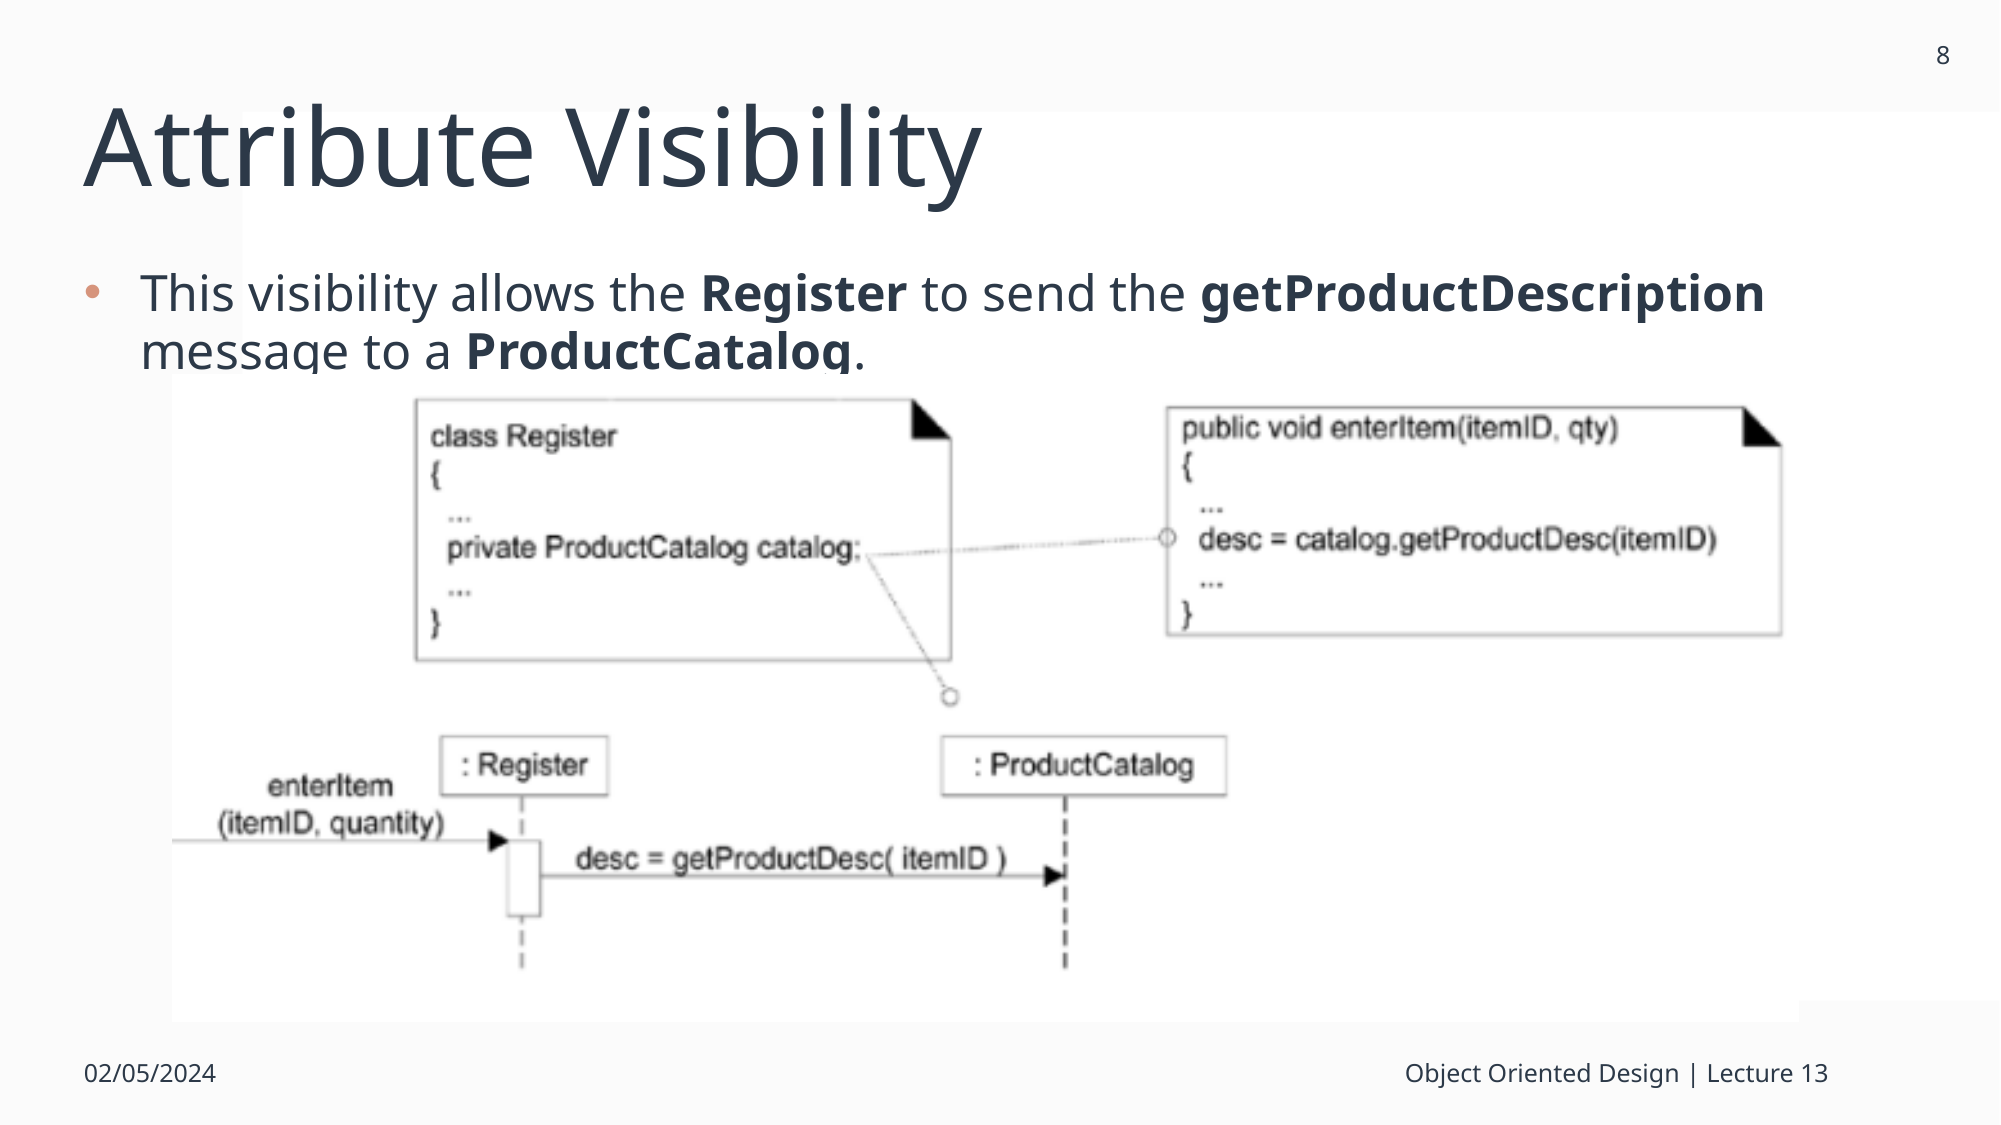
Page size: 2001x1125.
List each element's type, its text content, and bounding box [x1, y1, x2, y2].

title Attribute Visibility [68, 59, 1843, 244]
slide_number 8 [1886, 0, 2000, 113]
footer Object Oriented Design | Lecture 13 [618, 1020, 1845, 1125]
list This visibility allows the Register to send the getProductDescription message to a ProductCatalog. [68, 255, 1843, 990]
picture [172, 374, 1799, 1023]
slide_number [68, 1020, 519, 1125]
